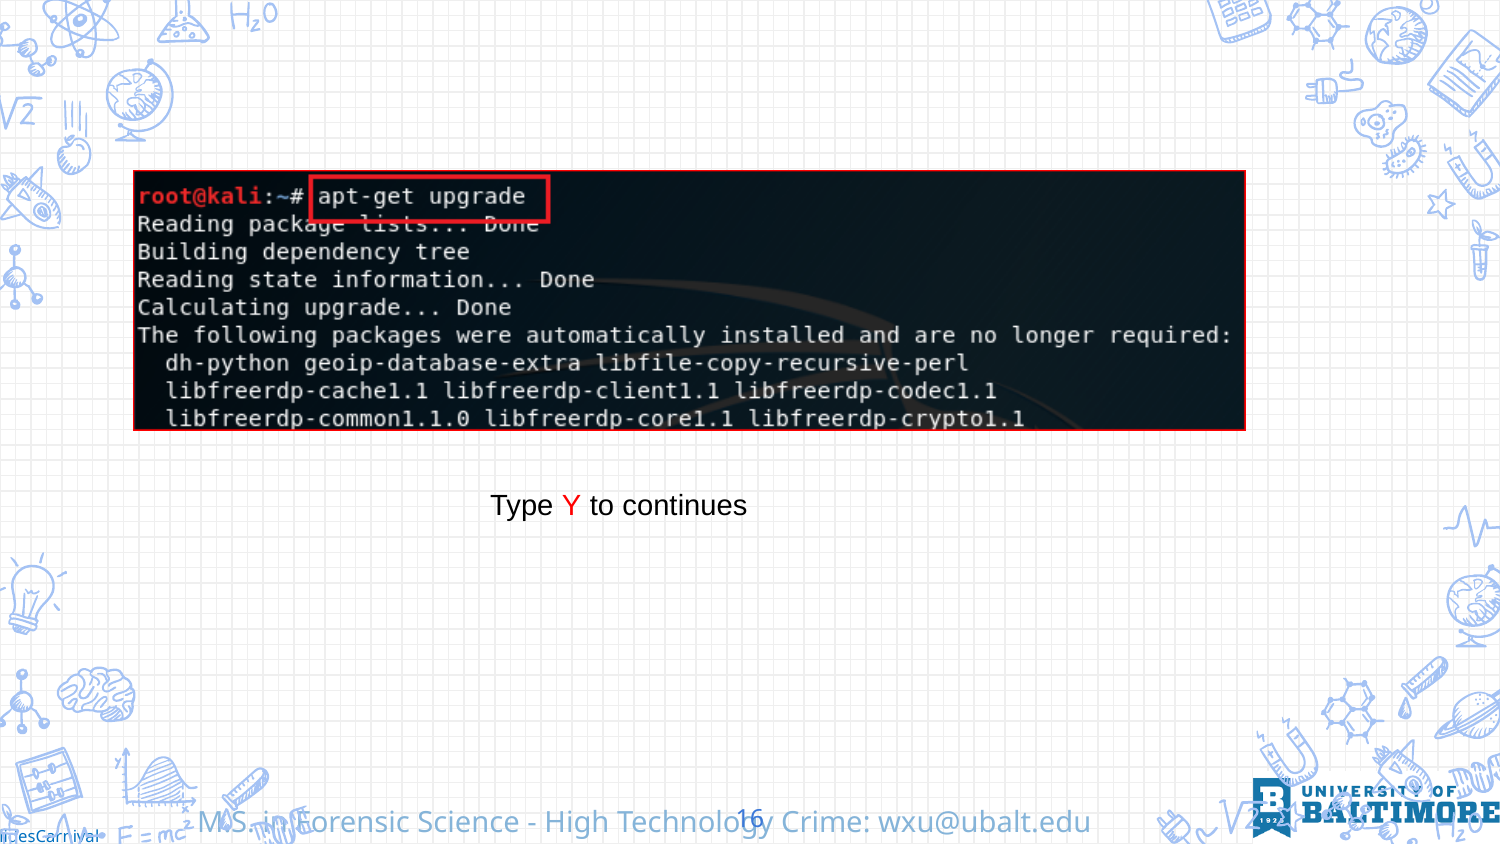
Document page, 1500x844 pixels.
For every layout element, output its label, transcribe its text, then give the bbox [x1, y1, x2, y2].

picture [1405, 773, 1430, 800]
picture [1479, 779, 1483, 790]
picture [1354, 819, 1361, 827]
picture [1471, 771, 1479, 786]
picture [133, 170, 1246, 432]
slide_number 16 [705, 796, 795, 844]
picture [1388, 823, 1396, 835]
picture [1253, 771, 1500, 844]
picture [1342, 796, 1349, 806]
text_box Type Y to continues [476, 478, 763, 529]
picture [1381, 771, 1421, 792]
picture [1283, 771, 1308, 783]
picture [1408, 786, 1417, 792]
picture [1375, 780, 1390, 791]
picture [1481, 771, 1489, 788]
